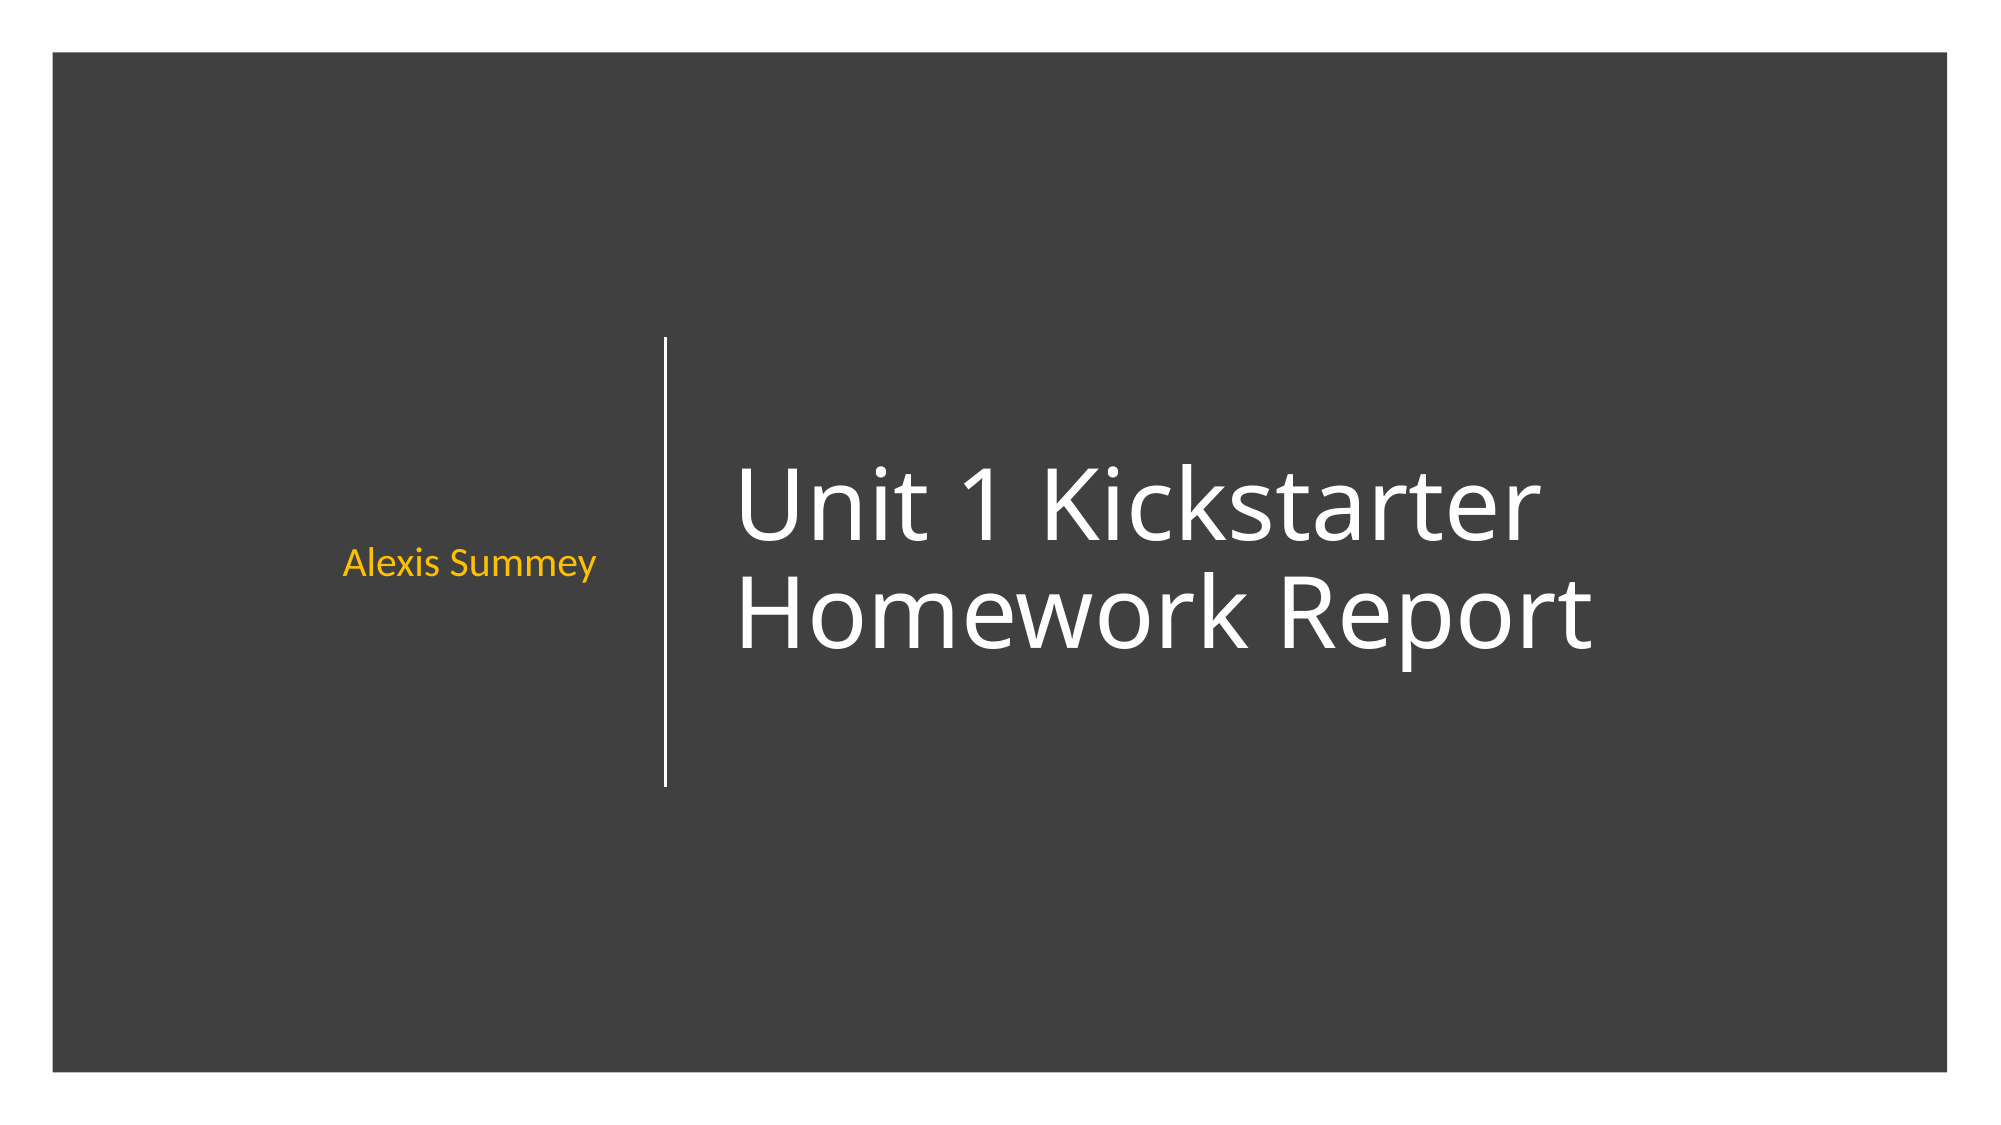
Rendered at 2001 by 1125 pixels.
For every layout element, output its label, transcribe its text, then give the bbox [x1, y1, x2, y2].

text_box [52, 51, 1948, 1073]
title Unit 1 Kickstarter Homework Report [718, 158, 1829, 967]
subtitle Alexis Summey [167, 158, 612, 967]
